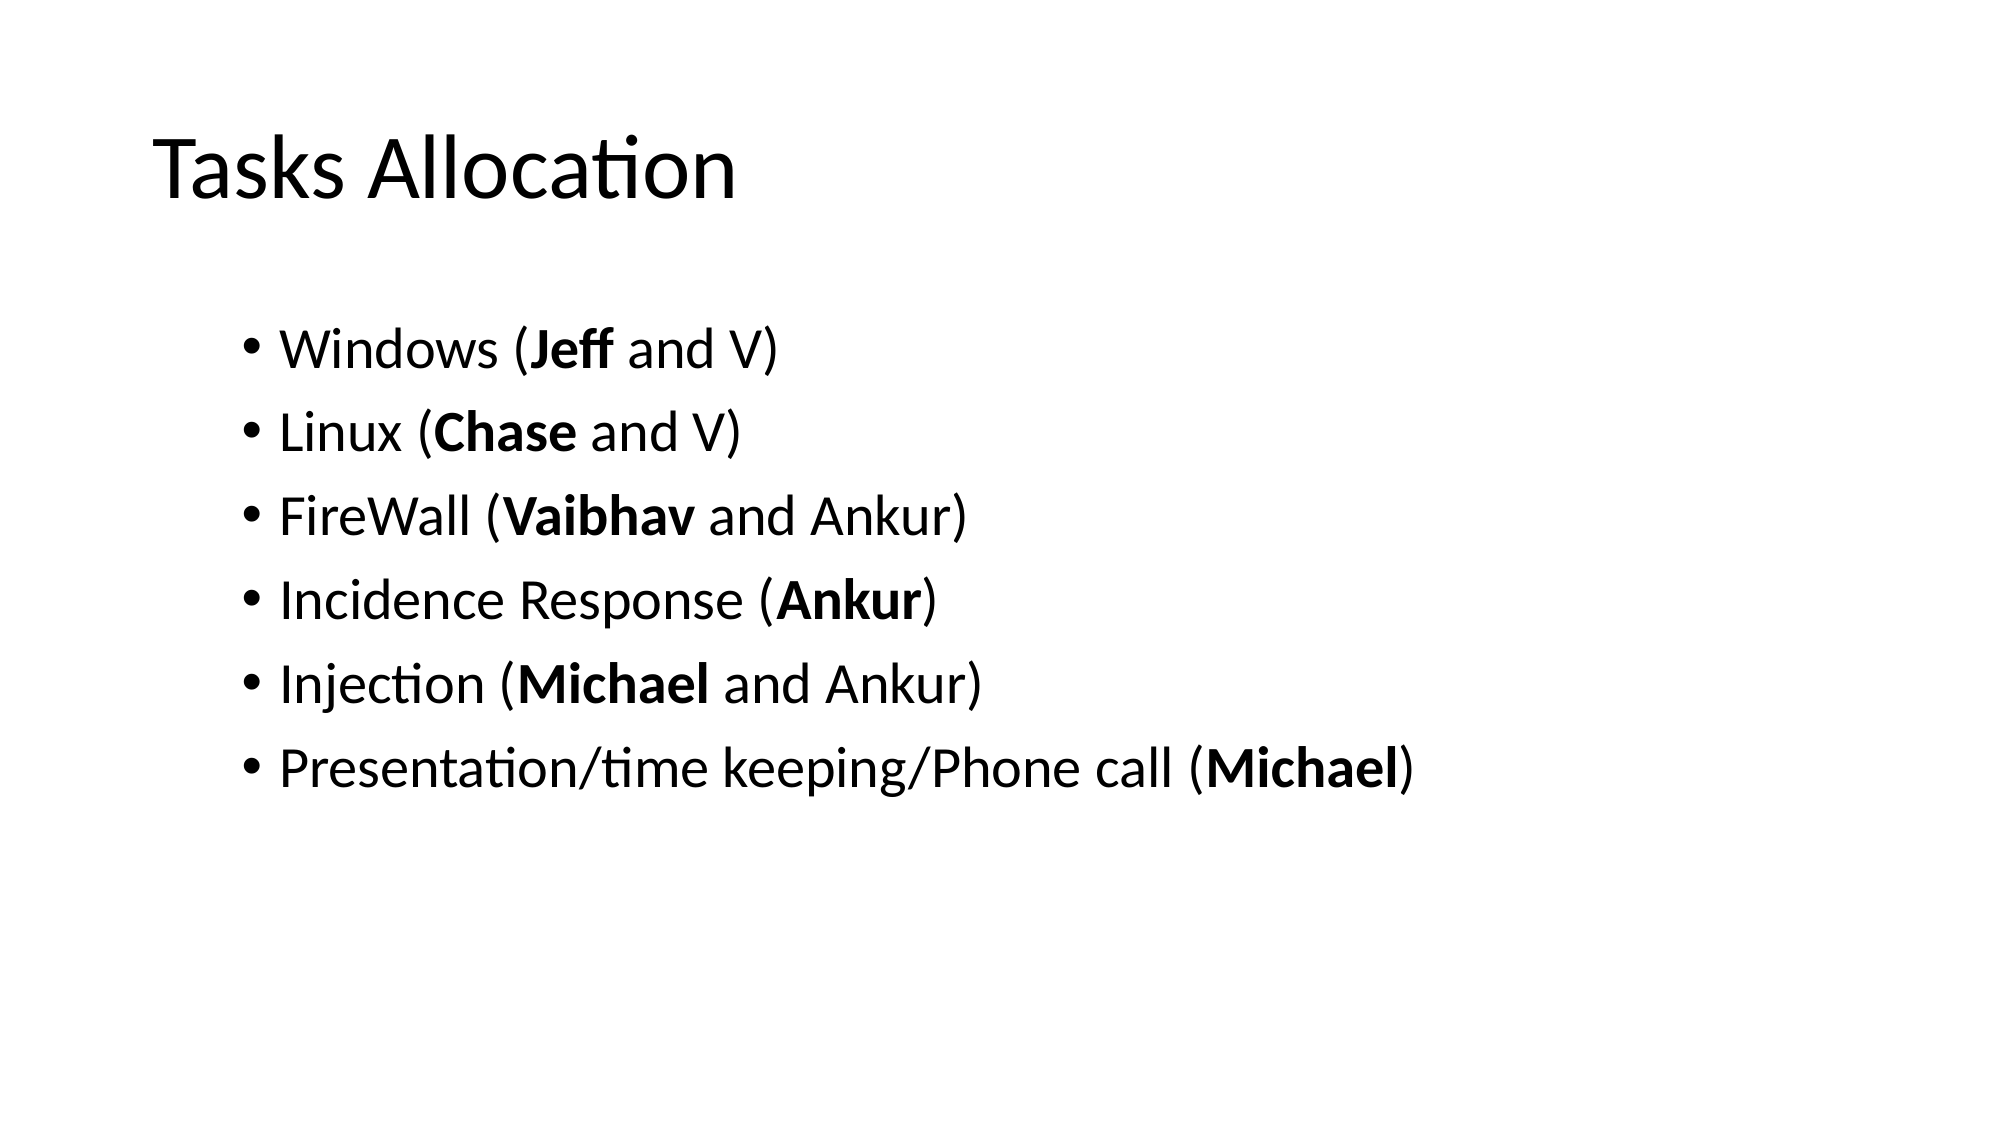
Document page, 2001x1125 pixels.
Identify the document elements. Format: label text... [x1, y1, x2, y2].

title Tasks Allocation [137, 59, 1863, 278]
list Windows (Jeff and V) Linux (Chase and V) FireWall (Vaibhav and Ankur) Incidence Response (Ankur) Injection (Michael and Ankur) Presentation/time keeping/Phone call (Michael) [226, 310, 1952, 1025]
